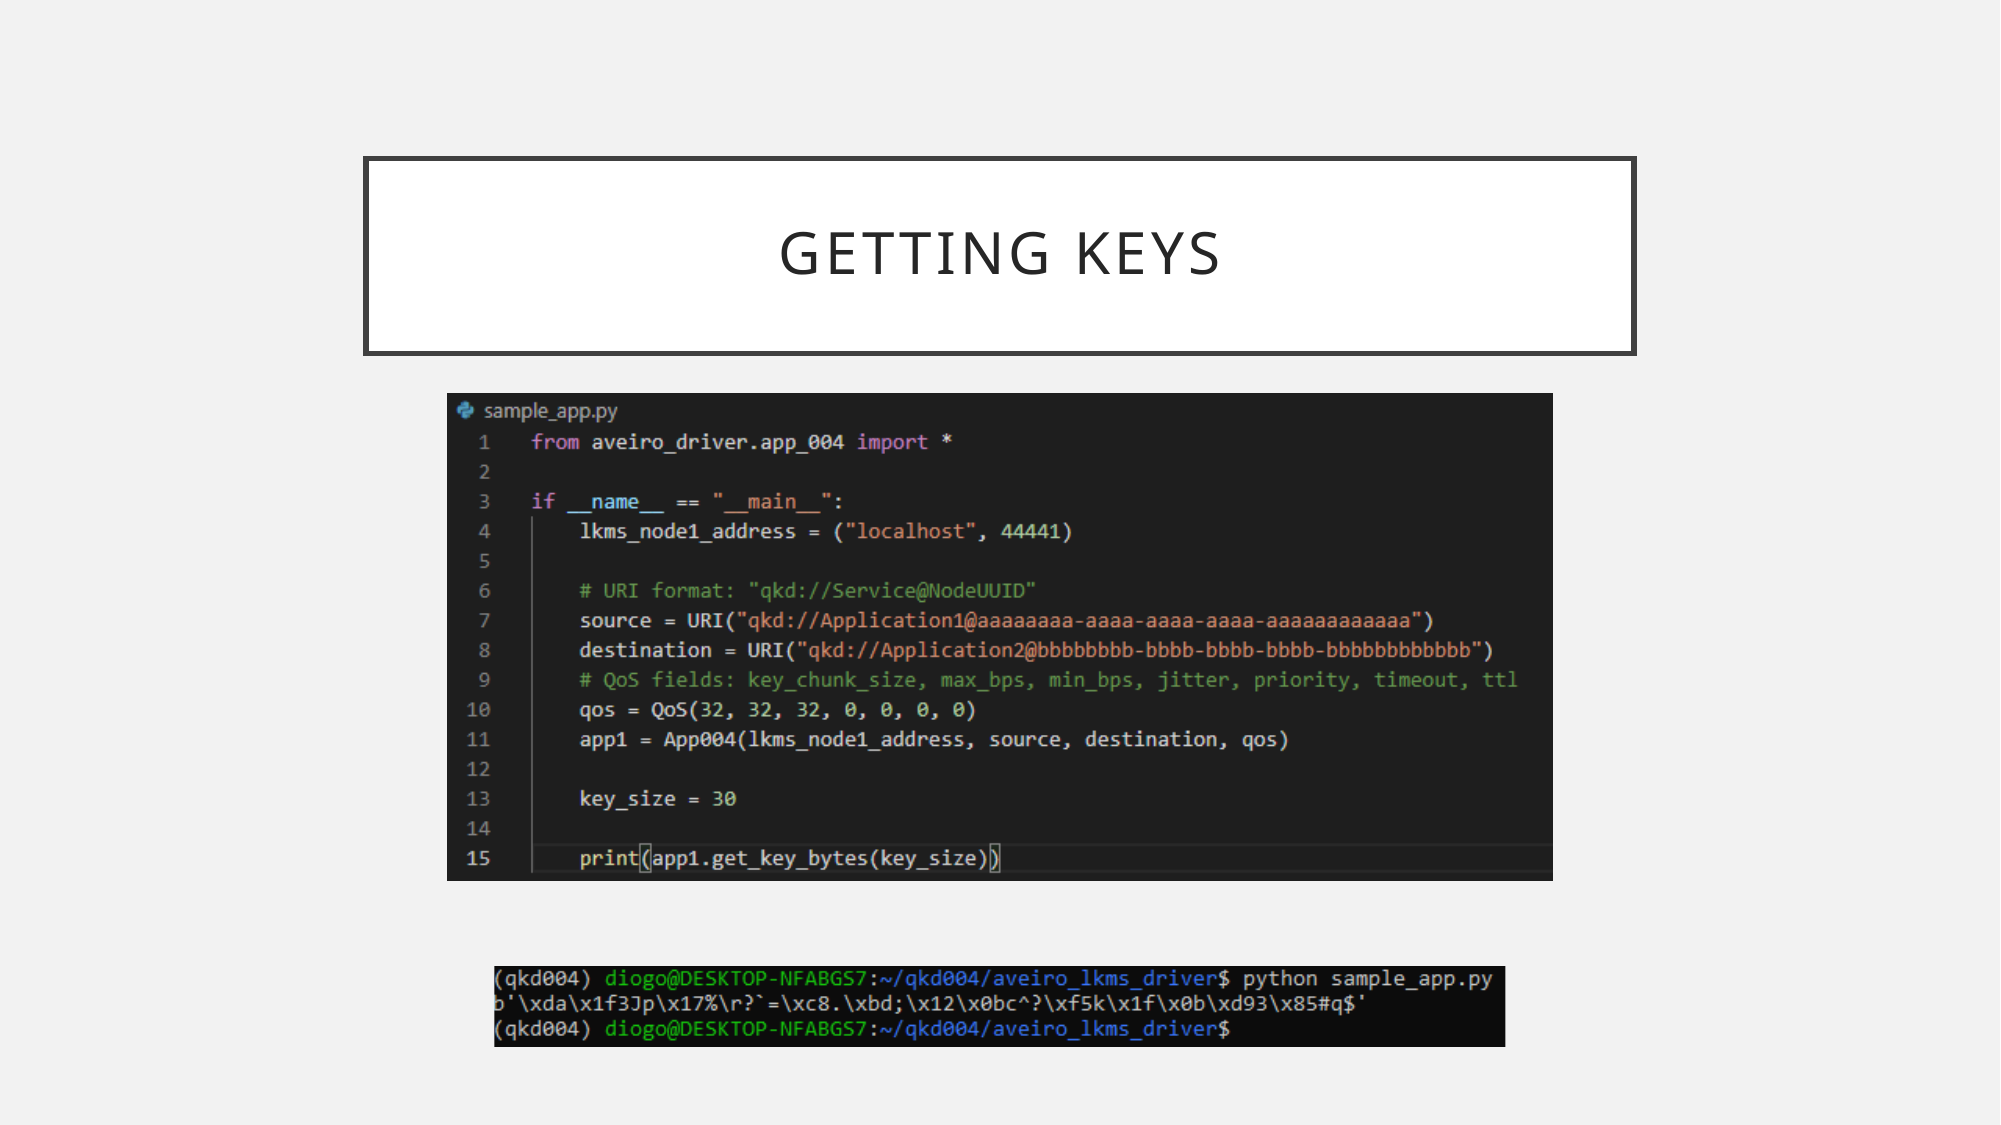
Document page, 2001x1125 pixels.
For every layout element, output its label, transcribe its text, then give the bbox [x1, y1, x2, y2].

picture [494, 966, 1506, 1047]
title Getting keys [363, 156, 1637, 356]
picture [447, 393, 1553, 882]
